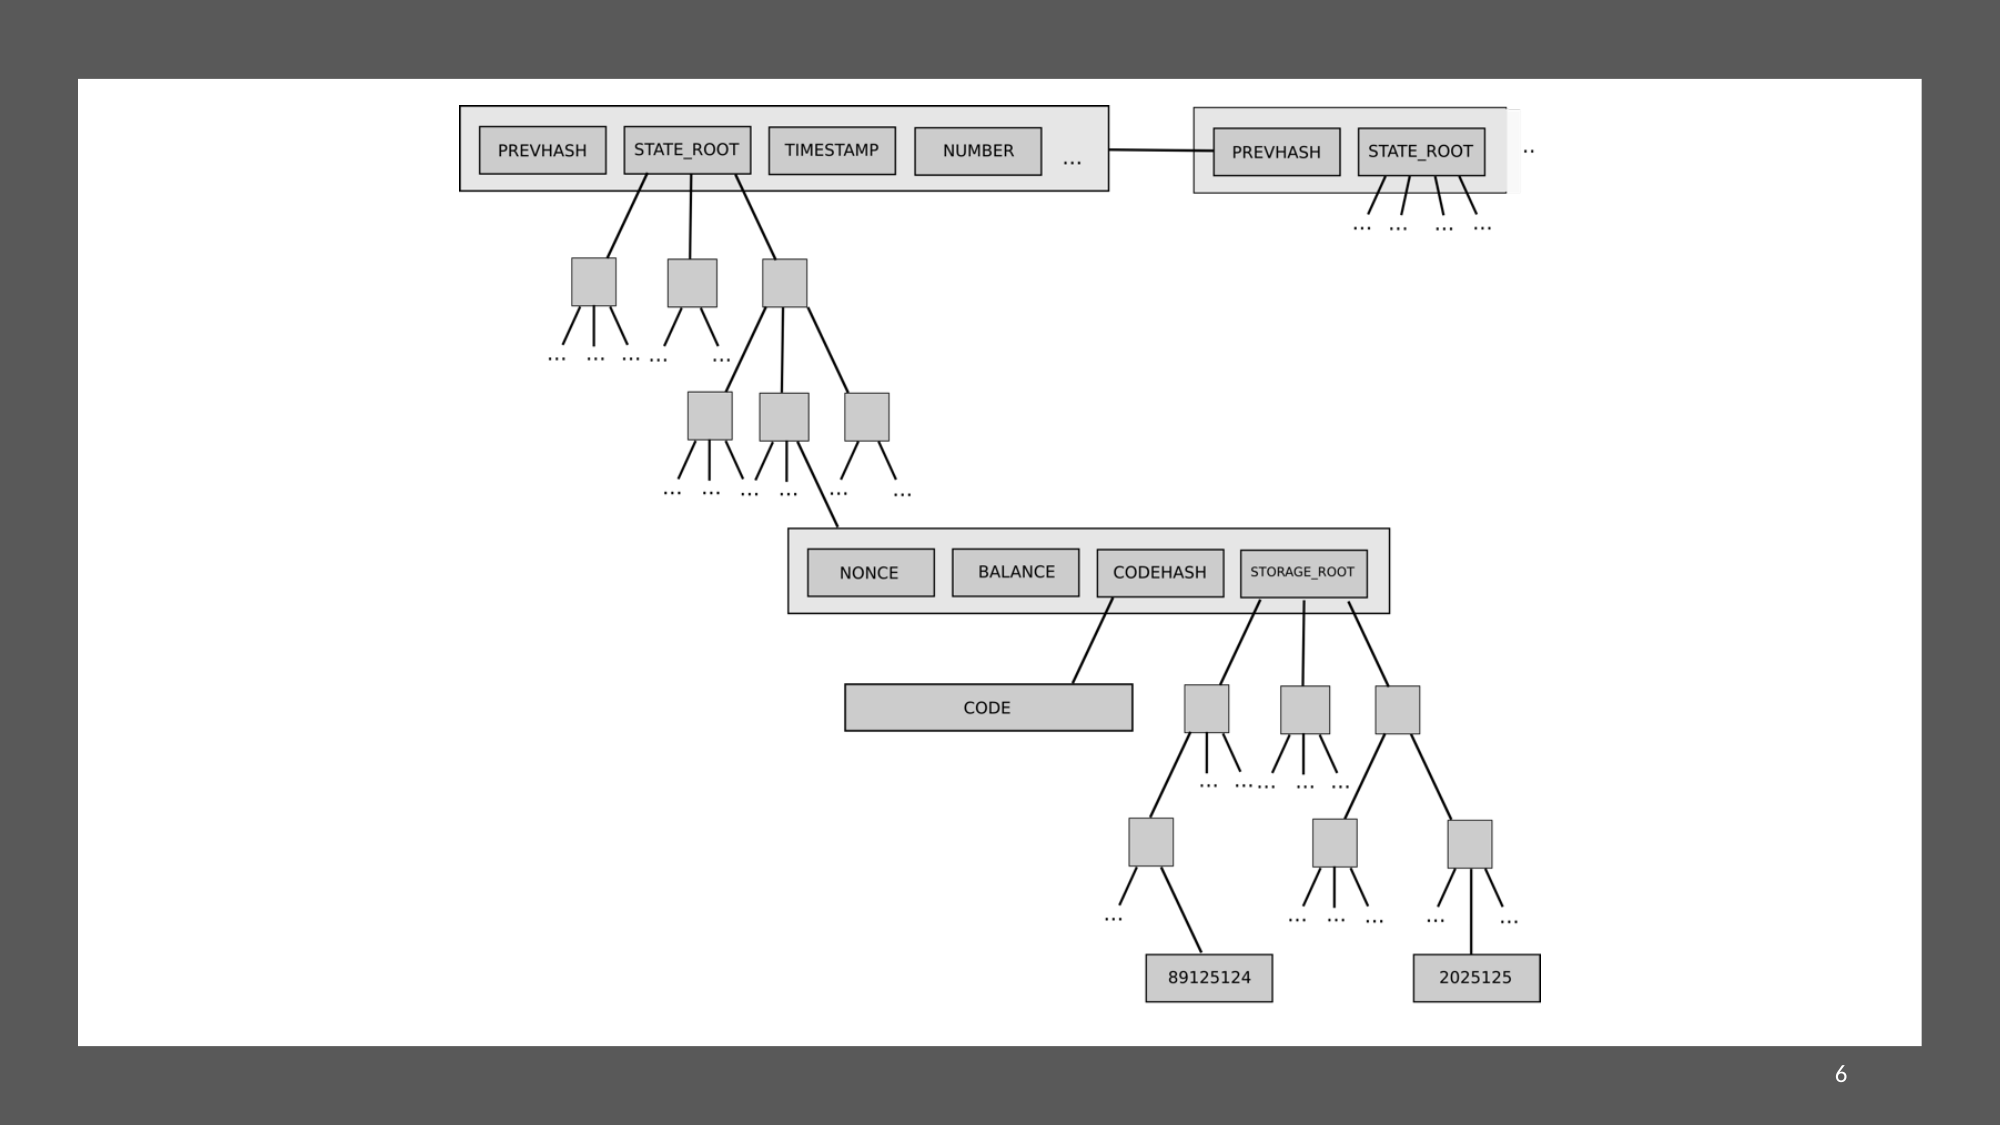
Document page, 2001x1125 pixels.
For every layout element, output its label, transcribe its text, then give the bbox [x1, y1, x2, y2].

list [459, 105, 1541, 1020]
text_box [0, 0, 2000, 1125]
text_box [77, 78, 1923, 1047]
slide_number 6 [1412, 1042, 1863, 1103]
